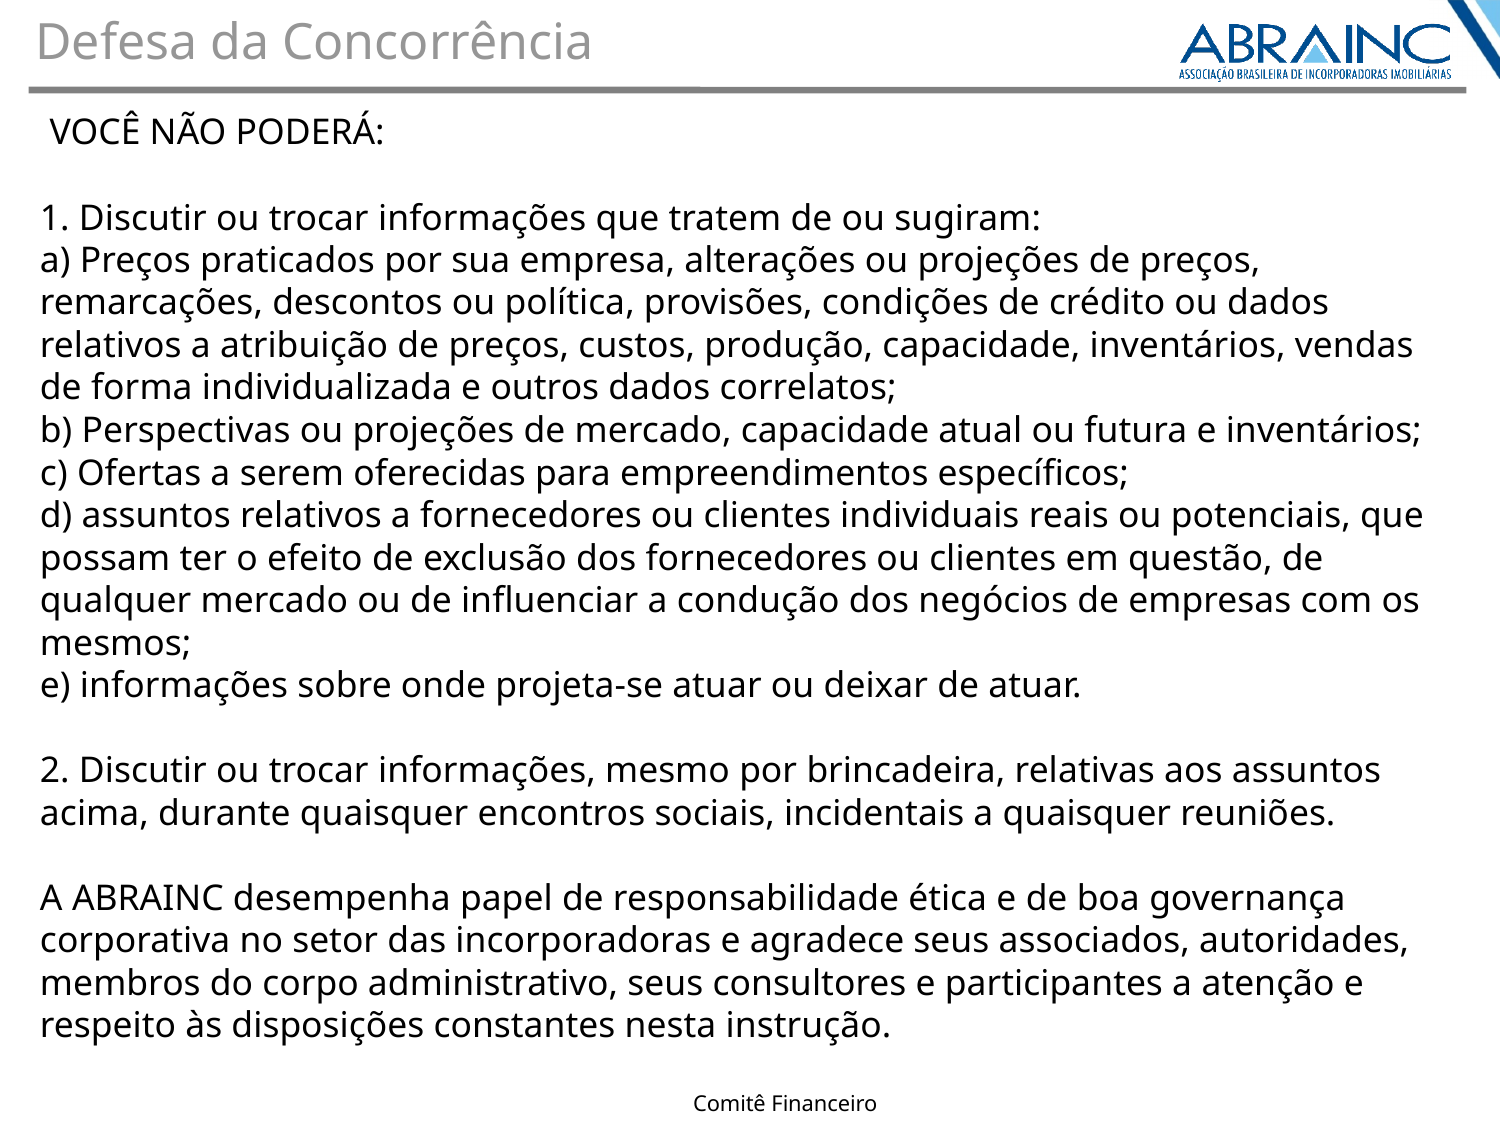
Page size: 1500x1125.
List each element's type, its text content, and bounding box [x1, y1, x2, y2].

picture [1175, 0, 1500, 83]
text_box Defesa da Concorrência [20, 7, 1235, 79]
text_box VOCÊ NÃO PODERÁ: 1. Discutir ou trocar informações que tratem de ou sugiram: a) Preços praticados por sua empresa, alterações ou projeções de preços, remarcações, descontos ou política, provisões, condições de crédito ou dados relativos a atribuição de preços, custos, produção, capacidade, inventários, vendas de forma individualizada e outros dados correlatos; b) Perspectivas ou projeções de mercado, capacidade atual ou futura e inventários; c) Ofertas a serem oferecidas para empreendimentos específicos; d) assuntos relativos a fornecedores ou clientes individuais reais ou potenciais, que possam ter o efeito de exclusão dos fornecedores ou clientes em questão, de qualquer mercado ou de influenciar a condução dos negócios de empresas com os mesmos; e) informações sobre onde projeta-se atuar ou deixar de atuar. 2. Discutir ou trocar informações, mesmo por brincadeira, relativas aos assuntos acima, durante quaisquer encontros sociais, incidentais a quaisquer reuniões. A ABRAINC desempenha papel de responsabilidade ética e de boa governança corporativa no setor das incorporadoras e agradece seus associados, autoridades, membros do corpo administrativo, seus consultores e participantes a atenção e respeito às disposições constantes nesta instrução. [29, 101, 1445, 1051]
text_box Comitê Financeiro [655, 1081, 916, 1125]
